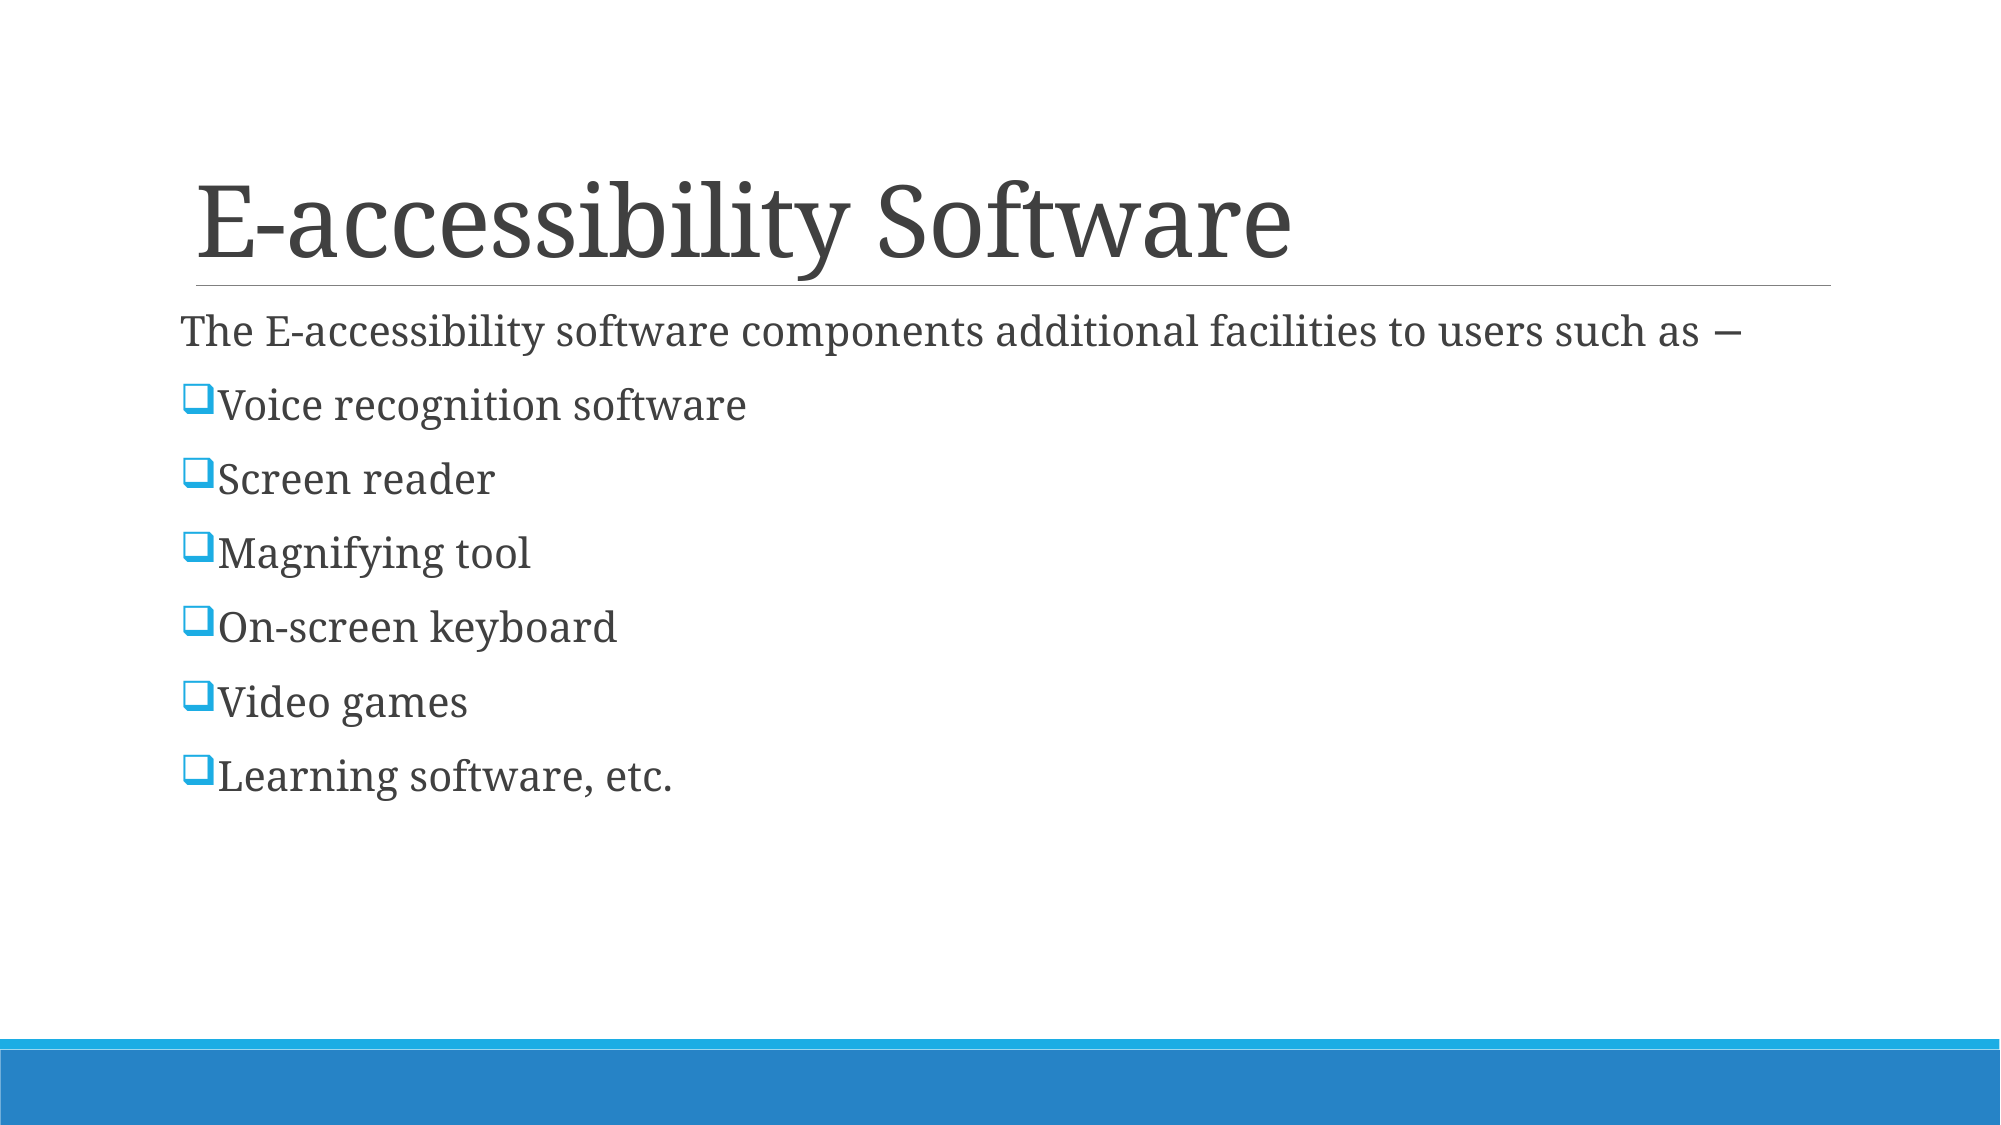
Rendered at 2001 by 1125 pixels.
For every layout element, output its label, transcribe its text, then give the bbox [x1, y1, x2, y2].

title E-accessibility Software [180, 47, 1830, 285]
list The E-accessibility software components additional facilities to users such as − Voice recognition software Screen reader Magnifying tool On-screen keyboard Video games Learning software, etc. [180, 302, 1830, 963]
